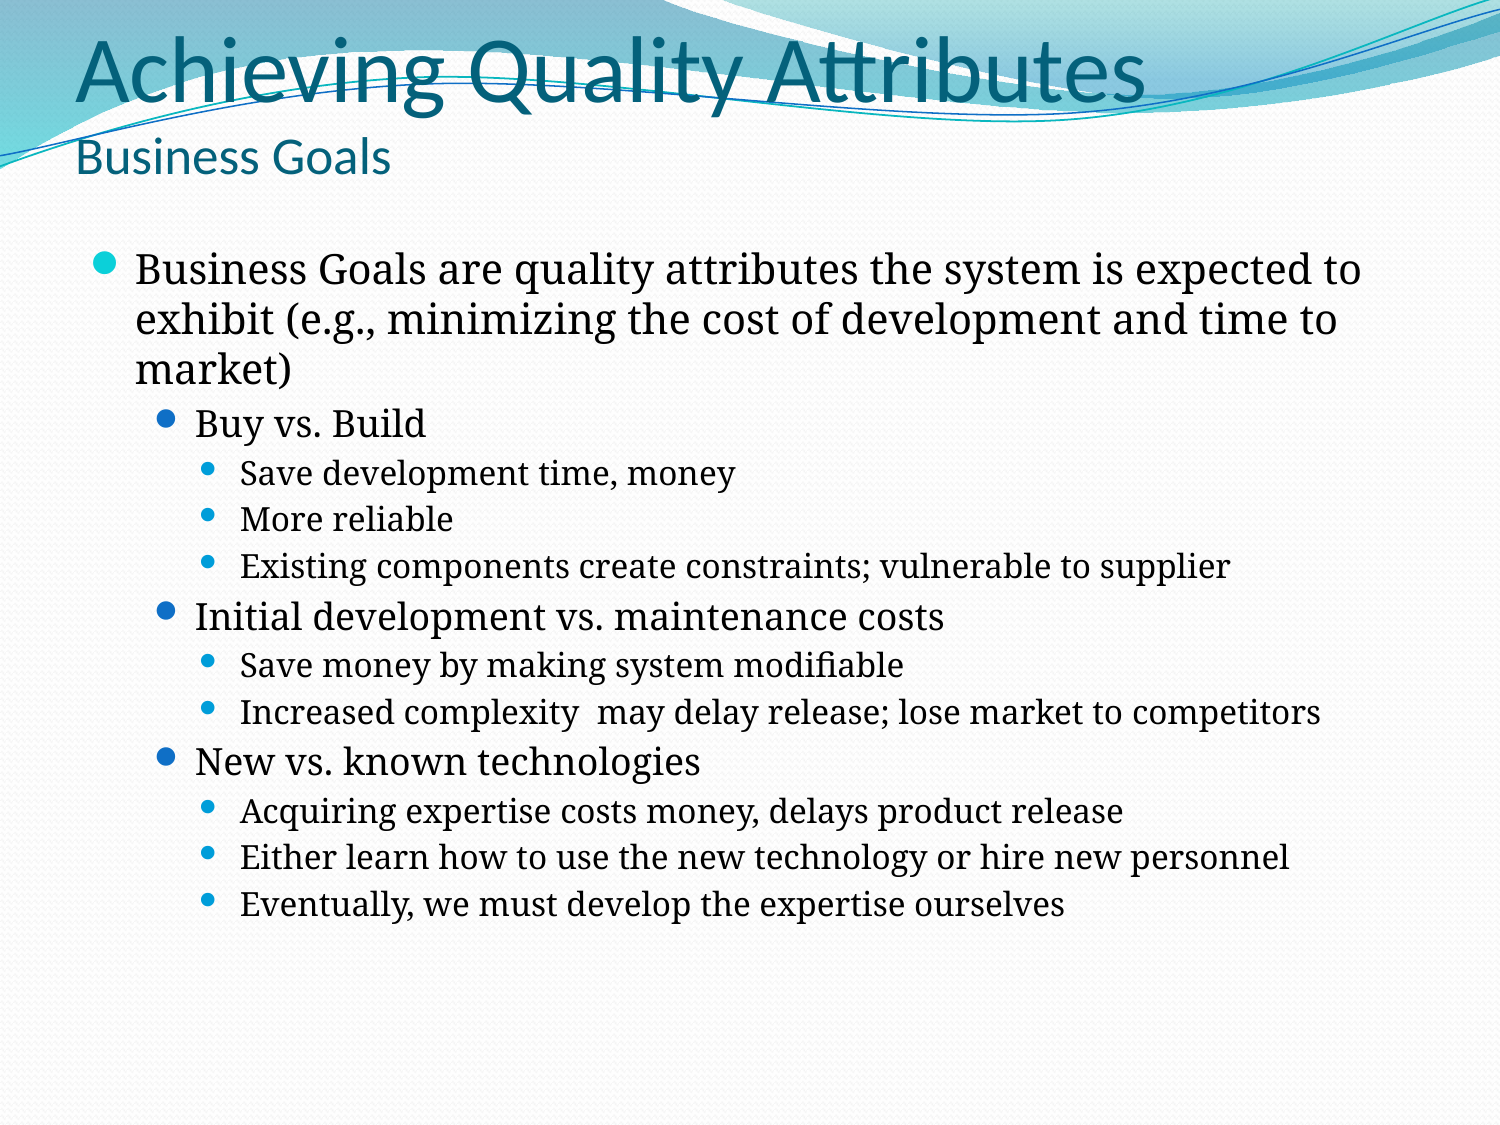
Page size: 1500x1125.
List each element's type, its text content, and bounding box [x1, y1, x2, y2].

list Business Goals are quality attributes the system is expected to exhibit (e.g., minimizing the cost of development and time to market) Buy vs. Build Save development time, money More reliable Existing components create constraints; vulnerable to supplier Initial development vs. maintenance costs Save money by making system modifiable Increased complexity may delay release; lose market to competitors New vs. known technologies Acquiring expertise costs money, delays product release Either learn how to use the new technology or hire new personnel Eventually, we must develop the expertise ourselves [75, 235, 1423, 1000]
title Achieving Quality Attributes Business Goals [75, 0, 1423, 185]
